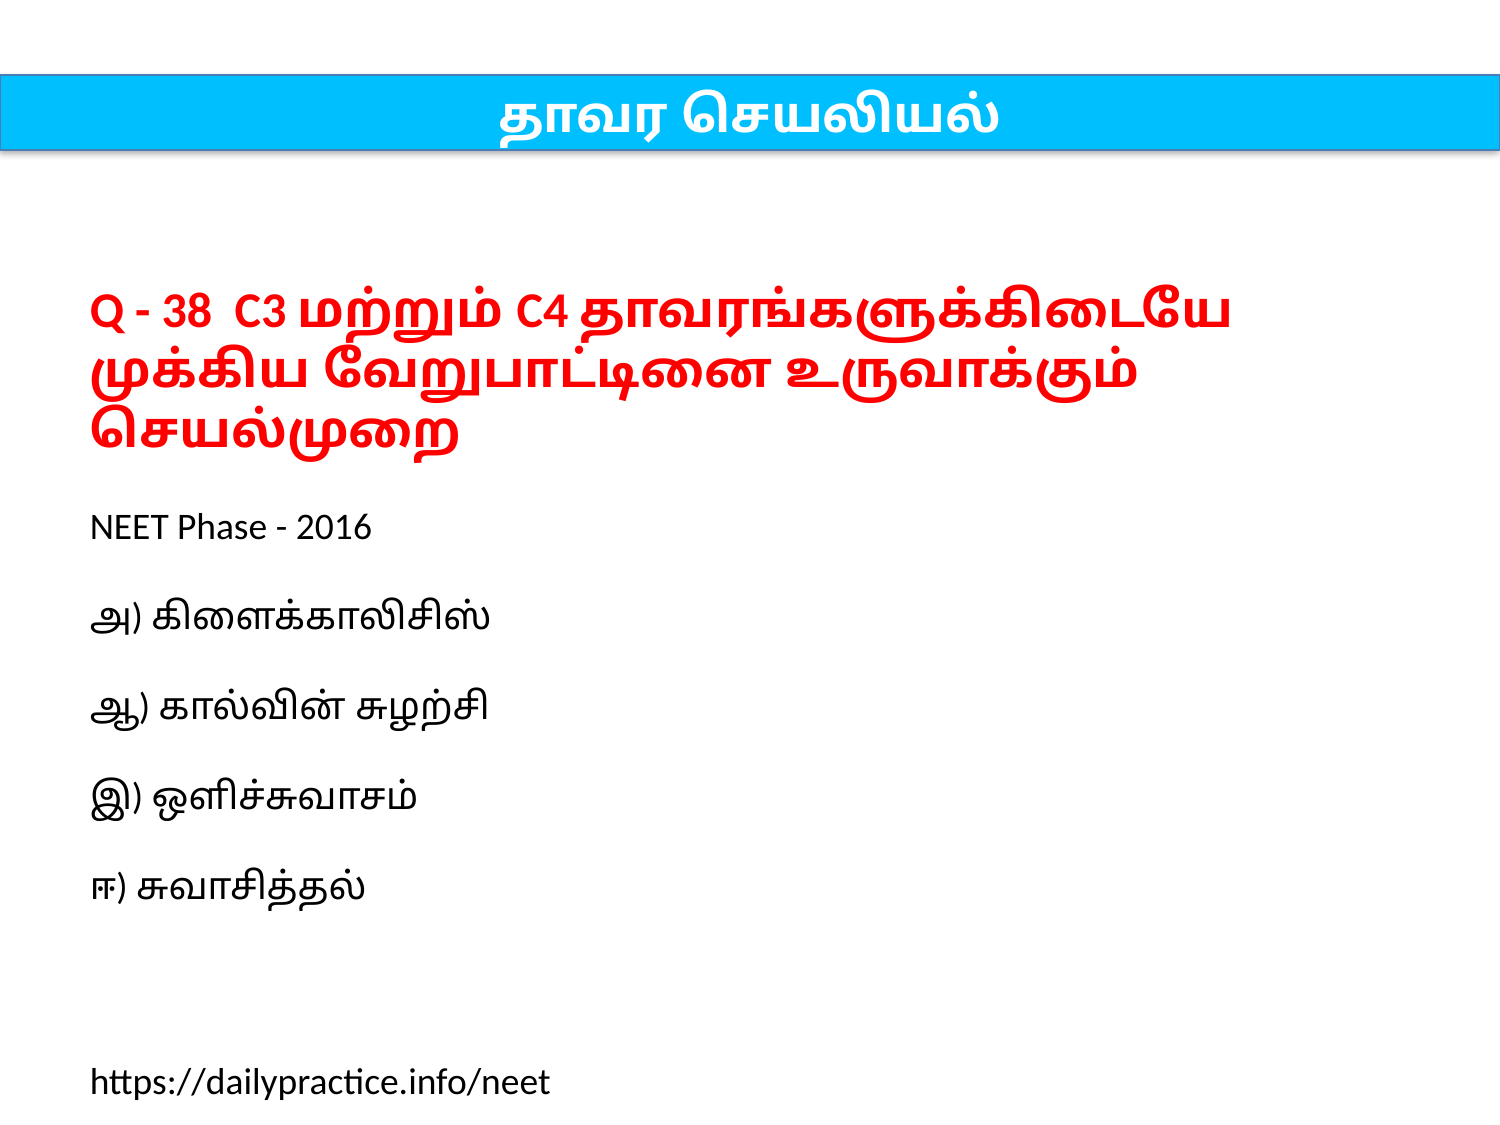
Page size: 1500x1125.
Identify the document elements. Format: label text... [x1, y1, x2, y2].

text_box Q - 38 C3 மற்றும் C4 தாவரங்களுக்கிடையே முக்கிய வேறுபாட்டினை உருவாக்கும் செயல்முறை NEET Phase - 2016 அ) கிளைக்காலிசிஸ் ஆ) கால்வின் சுழற்சி இ) ஒளிச்சுவாசம் ஈ) சுவாசித்தல் [74, 224, 1275, 915]
text_box தாவர செயலியல் [0, 74, 1500, 151]
text_box https://dailypractice.info/neet [74, 1049, 675, 1110]
